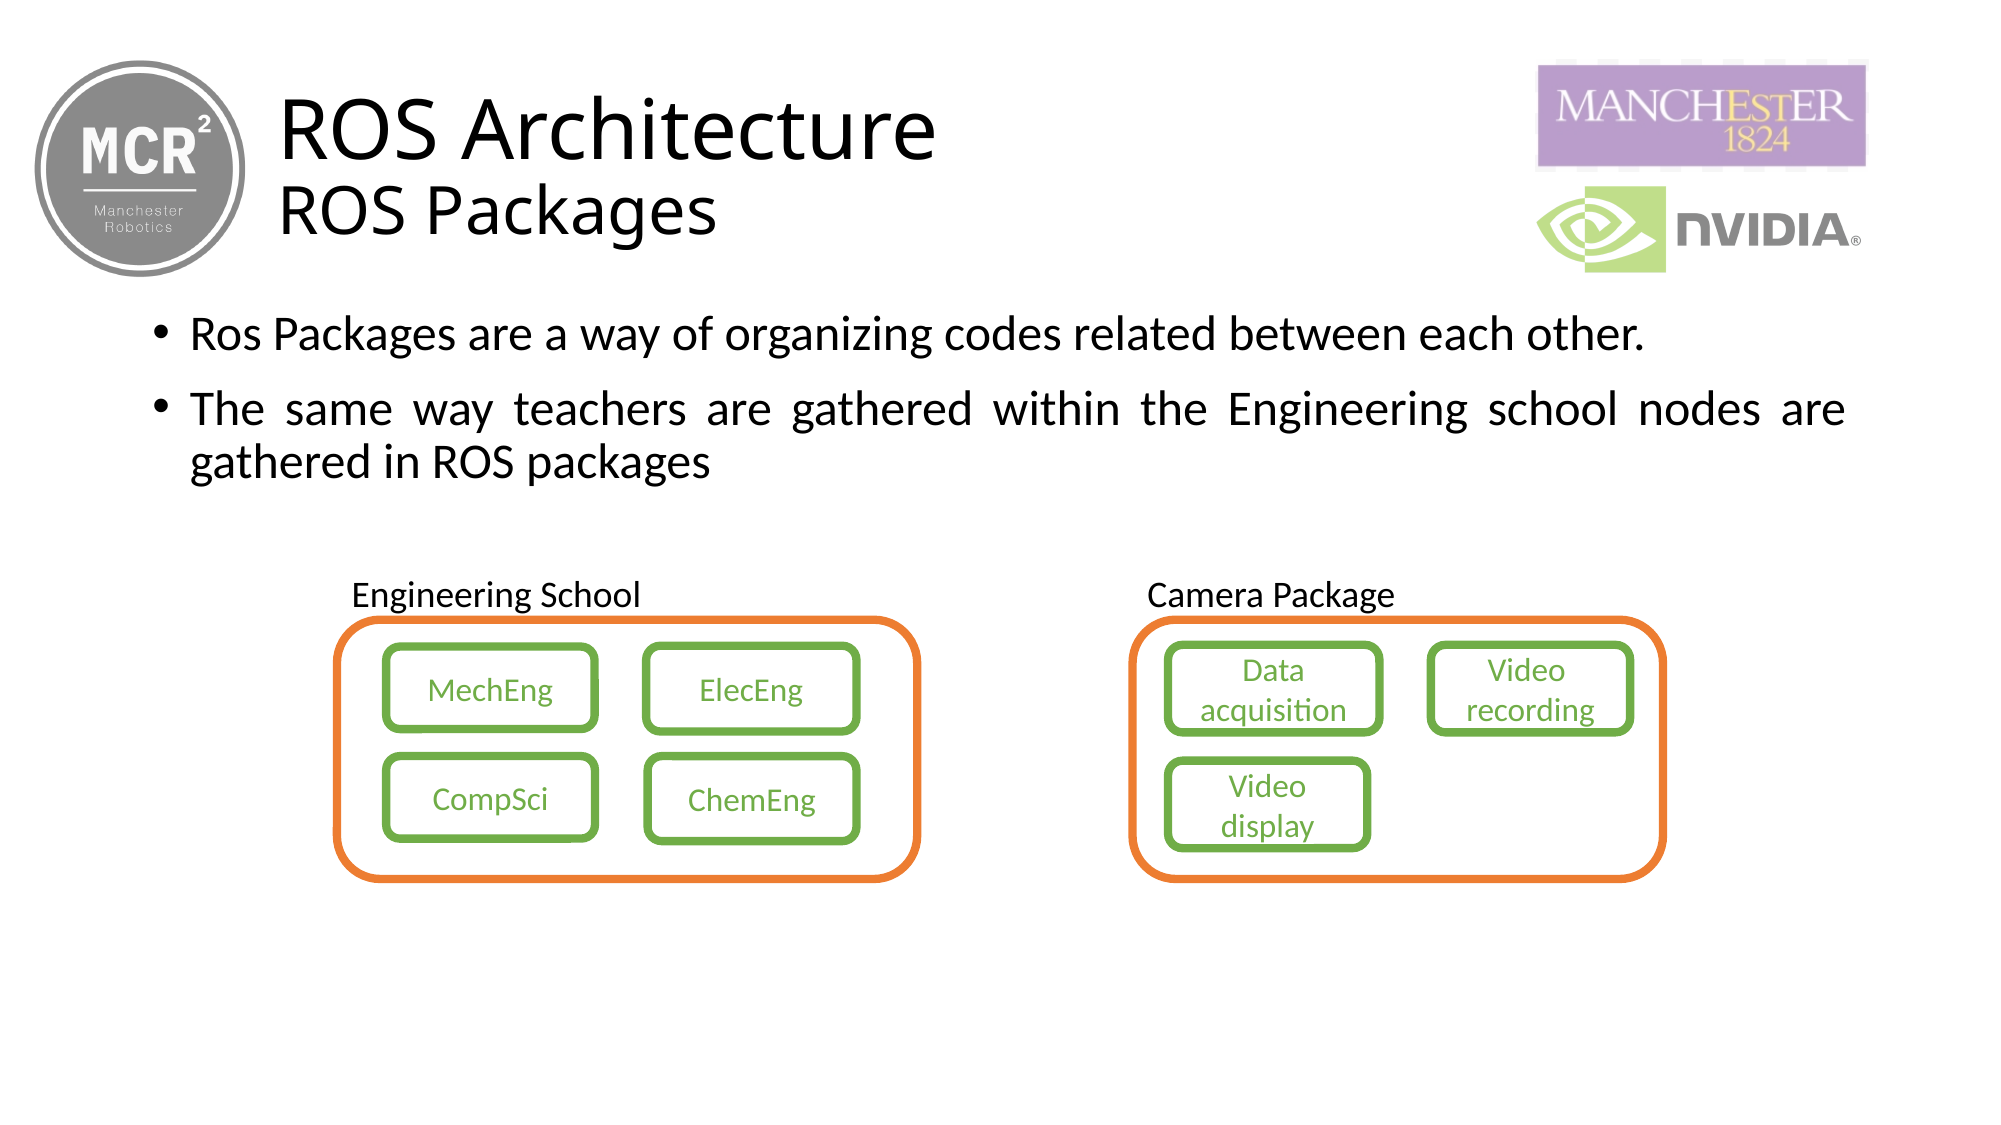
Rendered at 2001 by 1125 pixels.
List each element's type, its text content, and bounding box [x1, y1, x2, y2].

title ROS Architecture ROS Packages [262, 59, 1518, 278]
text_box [336, 562, 1664, 879]
list Ros Packages are a way of organizing codes related between each other. The same way teachers are gathered within the Engineering school nodes are gathered in ROS packages [137, 299, 1863, 506]
